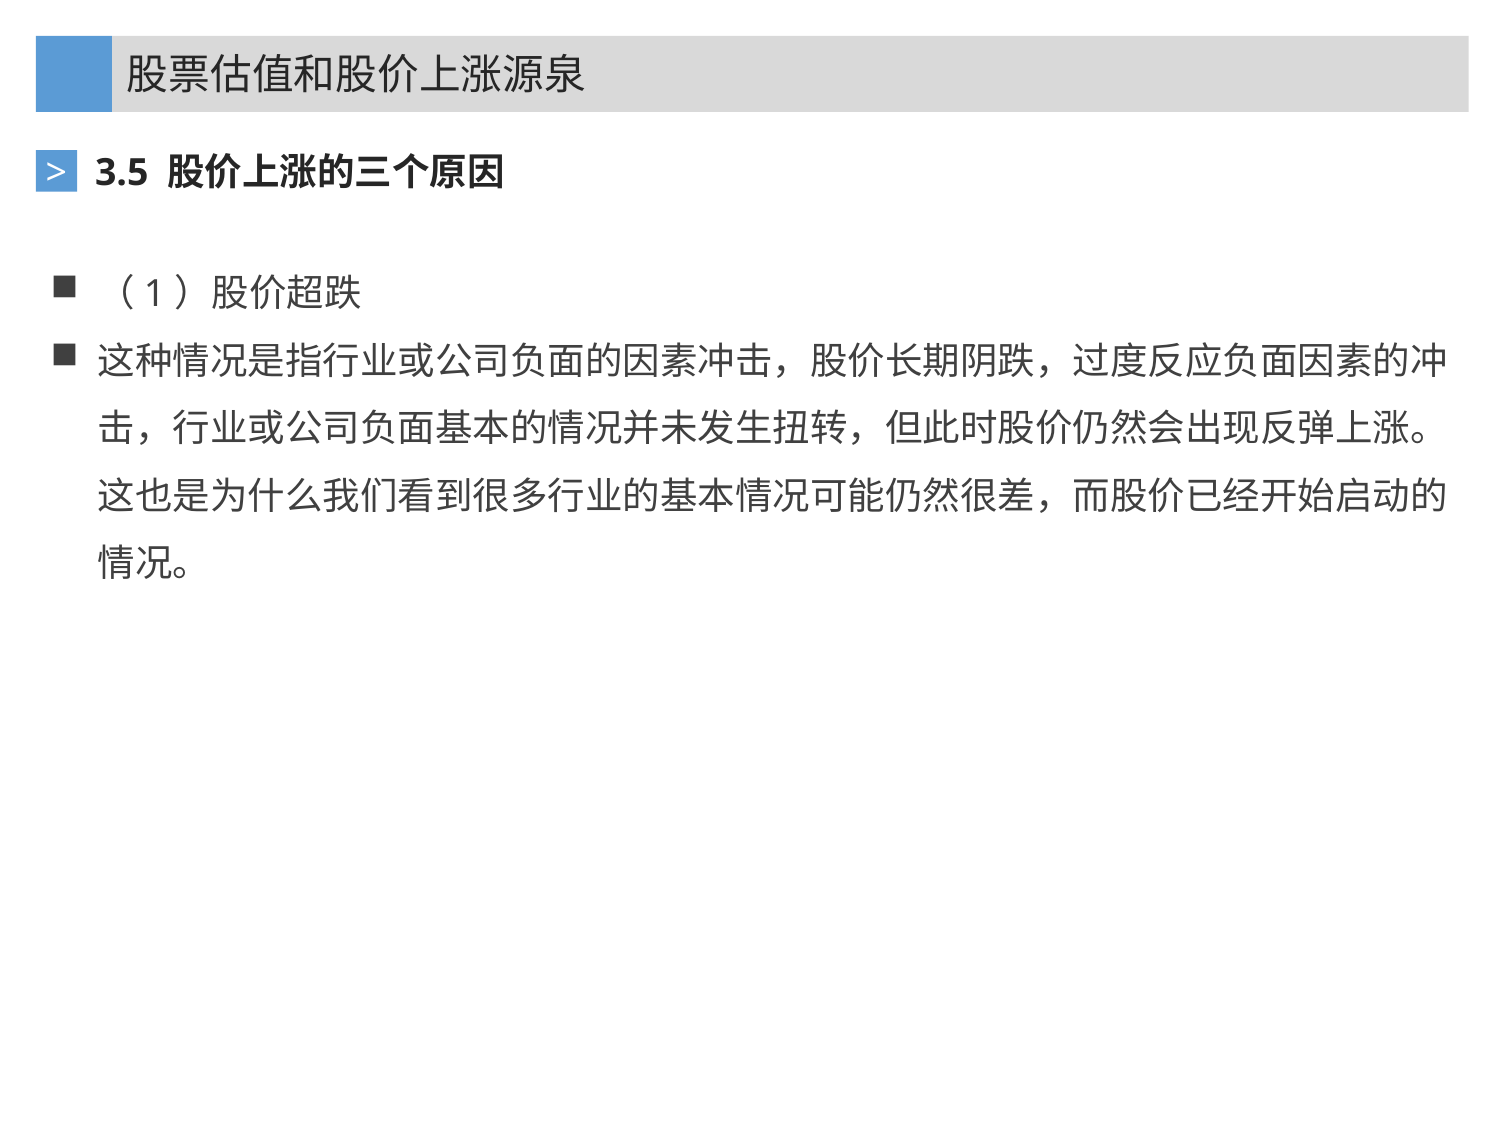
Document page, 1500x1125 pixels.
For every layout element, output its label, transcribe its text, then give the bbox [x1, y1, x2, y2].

text_box [111, 35, 1470, 113]
text_box 股票估值和股价上涨源泉 [112, 40, 1120, 106]
text_box > [35, 149, 78, 193]
text_box （1）股价超跌 这种情况是指行业或公司负面的因素冲击，股价长期阴跌，过度反应负面因素的冲击，行业或公司负面基本的情况并未发生扭转，但此时股价仍然会出现反弹上涨。这也是为什么我们看到很多行业的基本情况可能仍然很差，而股价已经开始启动的情况。 [35, 239, 1469, 727]
text_box [35, 35, 111, 113]
text_box 3.5 股价上涨的三个原因 [80, 140, 1469, 201]
